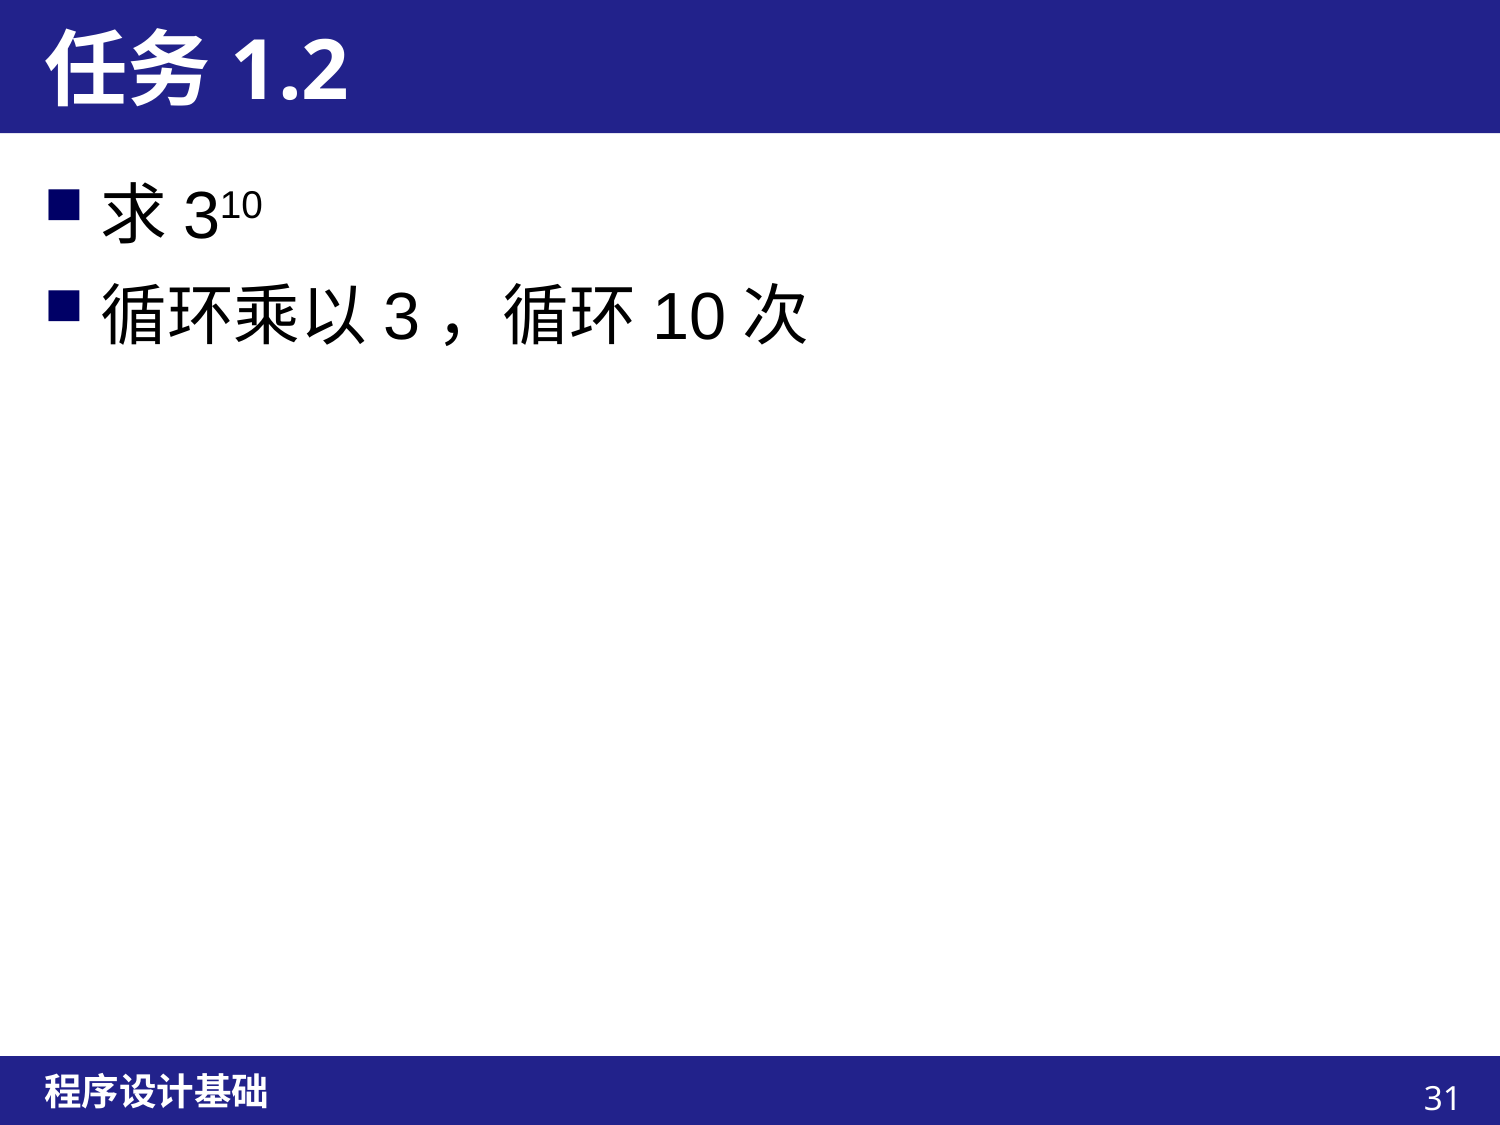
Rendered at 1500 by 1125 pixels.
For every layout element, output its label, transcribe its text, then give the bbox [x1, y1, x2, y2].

list 求310 循环乘以3，循环10次 [29, 156, 1469, 1034]
title 任务1.2 [29, 0, 1469, 134]
